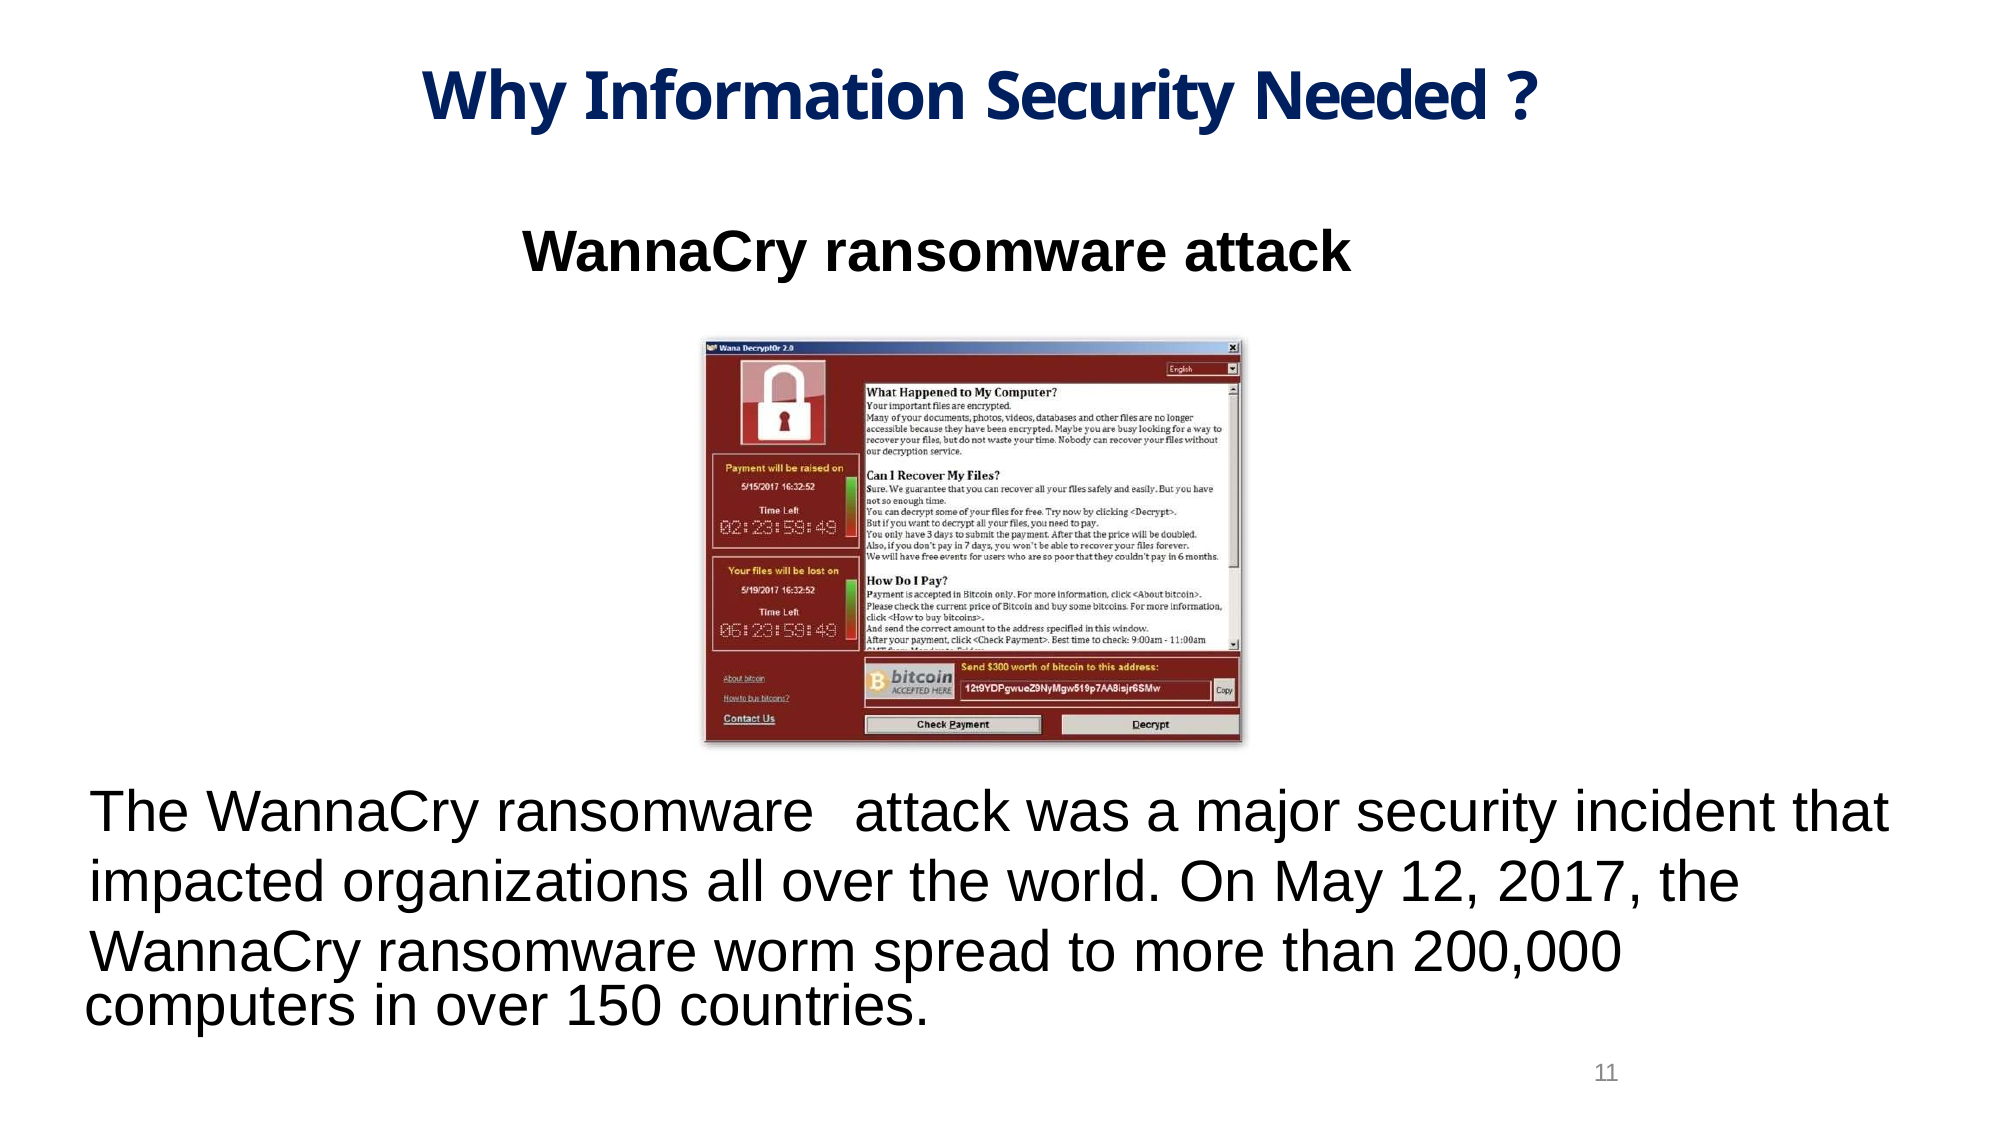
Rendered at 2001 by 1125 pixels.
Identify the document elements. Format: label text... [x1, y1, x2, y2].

title Why Information Security Needed ? [420, 50, 2000, 241]
text_box computers in over 150 countries. [82, 965, 935, 1038]
text_box The WannaCry ransomware attack was a major security incident that impacted organizations all over the world. On May 12, 2017, the WannaCry ransomware worm spread to more than 200,000 [87, 770, 1950, 983]
picture [694, 331, 1255, 754]
text_box 11 [1591, 1054, 1623, 1087]
text_box WannaCry ransomware attack [520, 241, 1359, 283]
